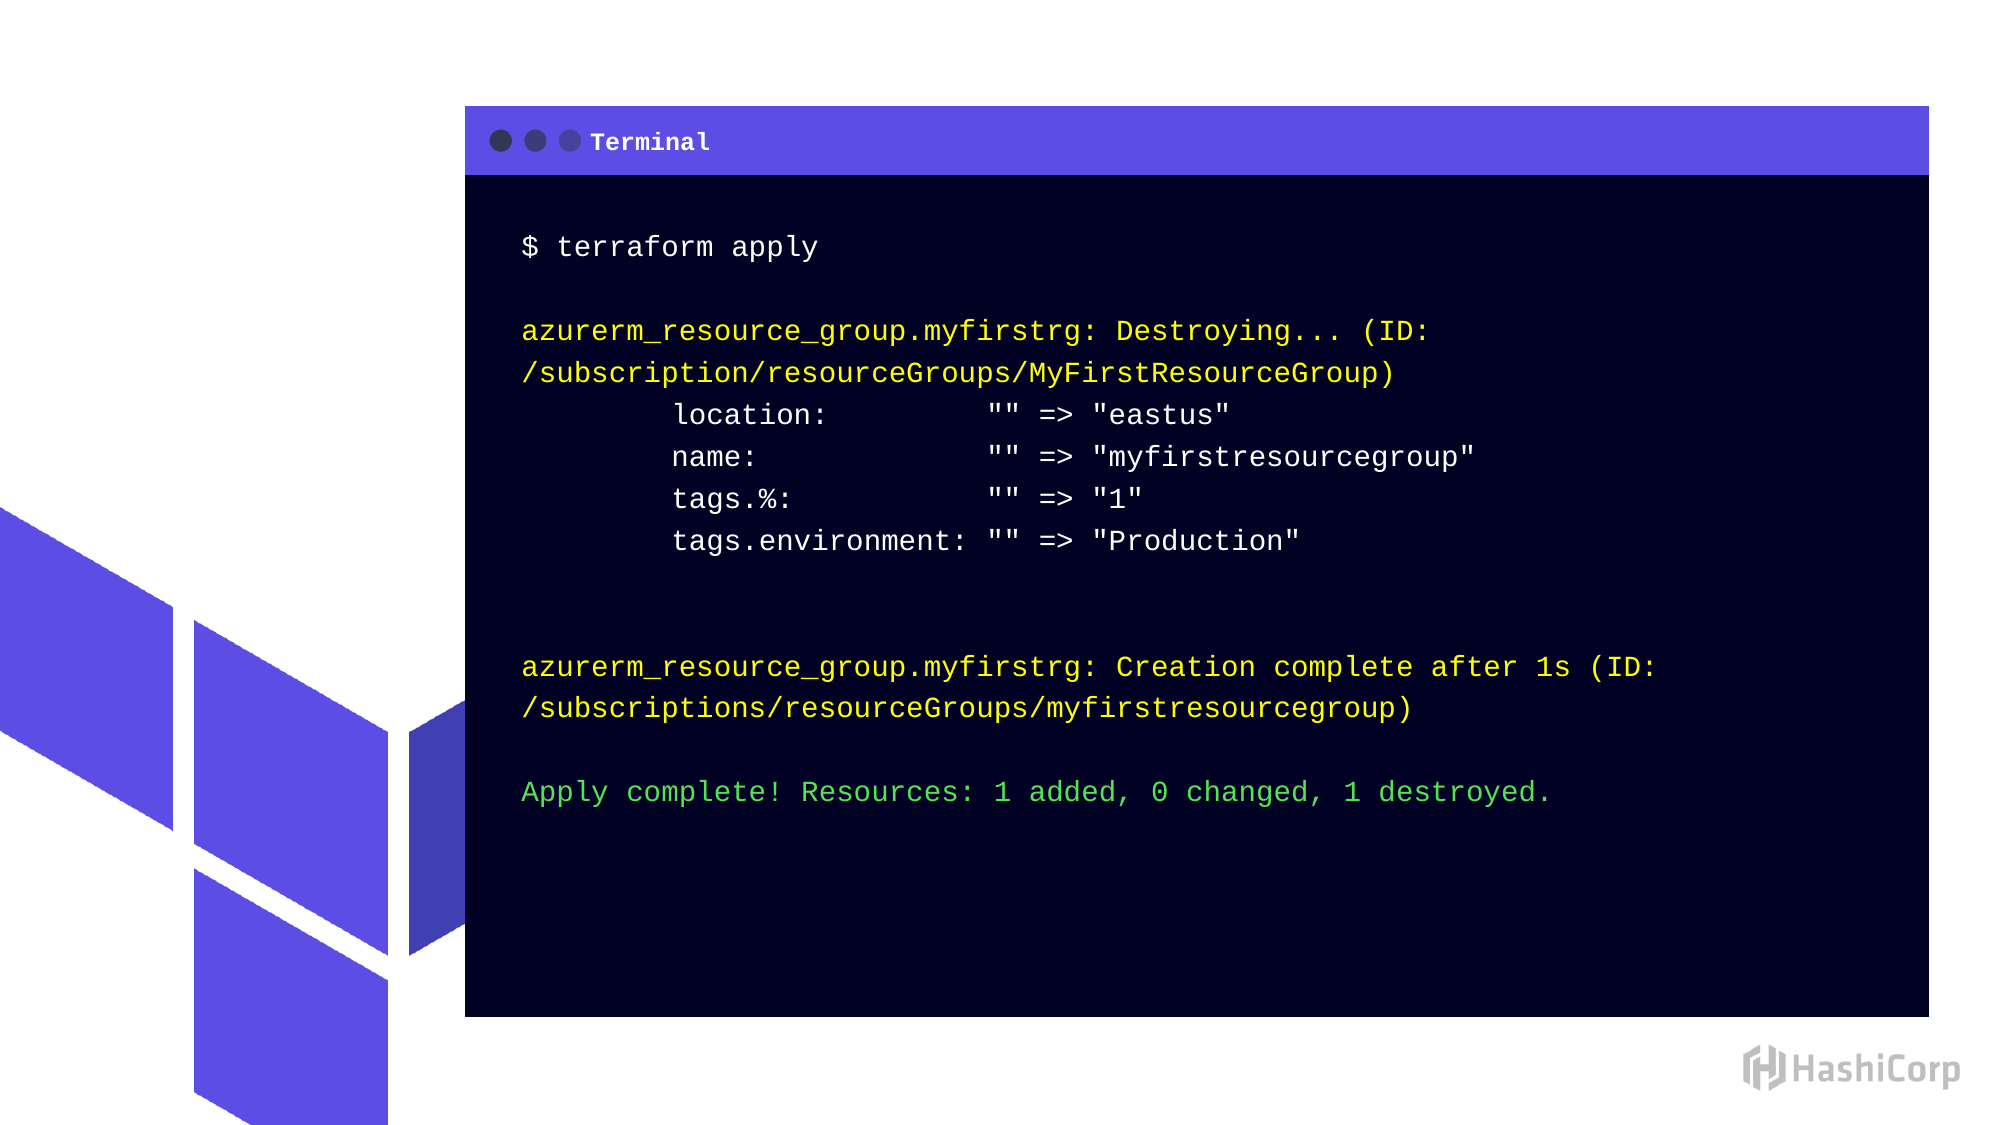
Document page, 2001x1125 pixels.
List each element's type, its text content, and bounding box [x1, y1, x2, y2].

picture [0, 493, 605, 1125]
list $ terraform apply azurerm_resource_group.myfirstrg: Destroying... (ID: /subscription/resourceGroups/MyFirstResourceGroup) location: "" => "eastus" name: "" => "myfirstresourcegroup" tags.%: "" => "1" tags.environment: "" => "Production" azurerm_resource_group.myfirstrg: Creation complete after 1s (ID: /subscriptions/resourceGroups/myfirstresourcegroup) Apply complete! Resources: 1 added, 0 changed, 1 destroyed. [512, 211, 1882, 824]
